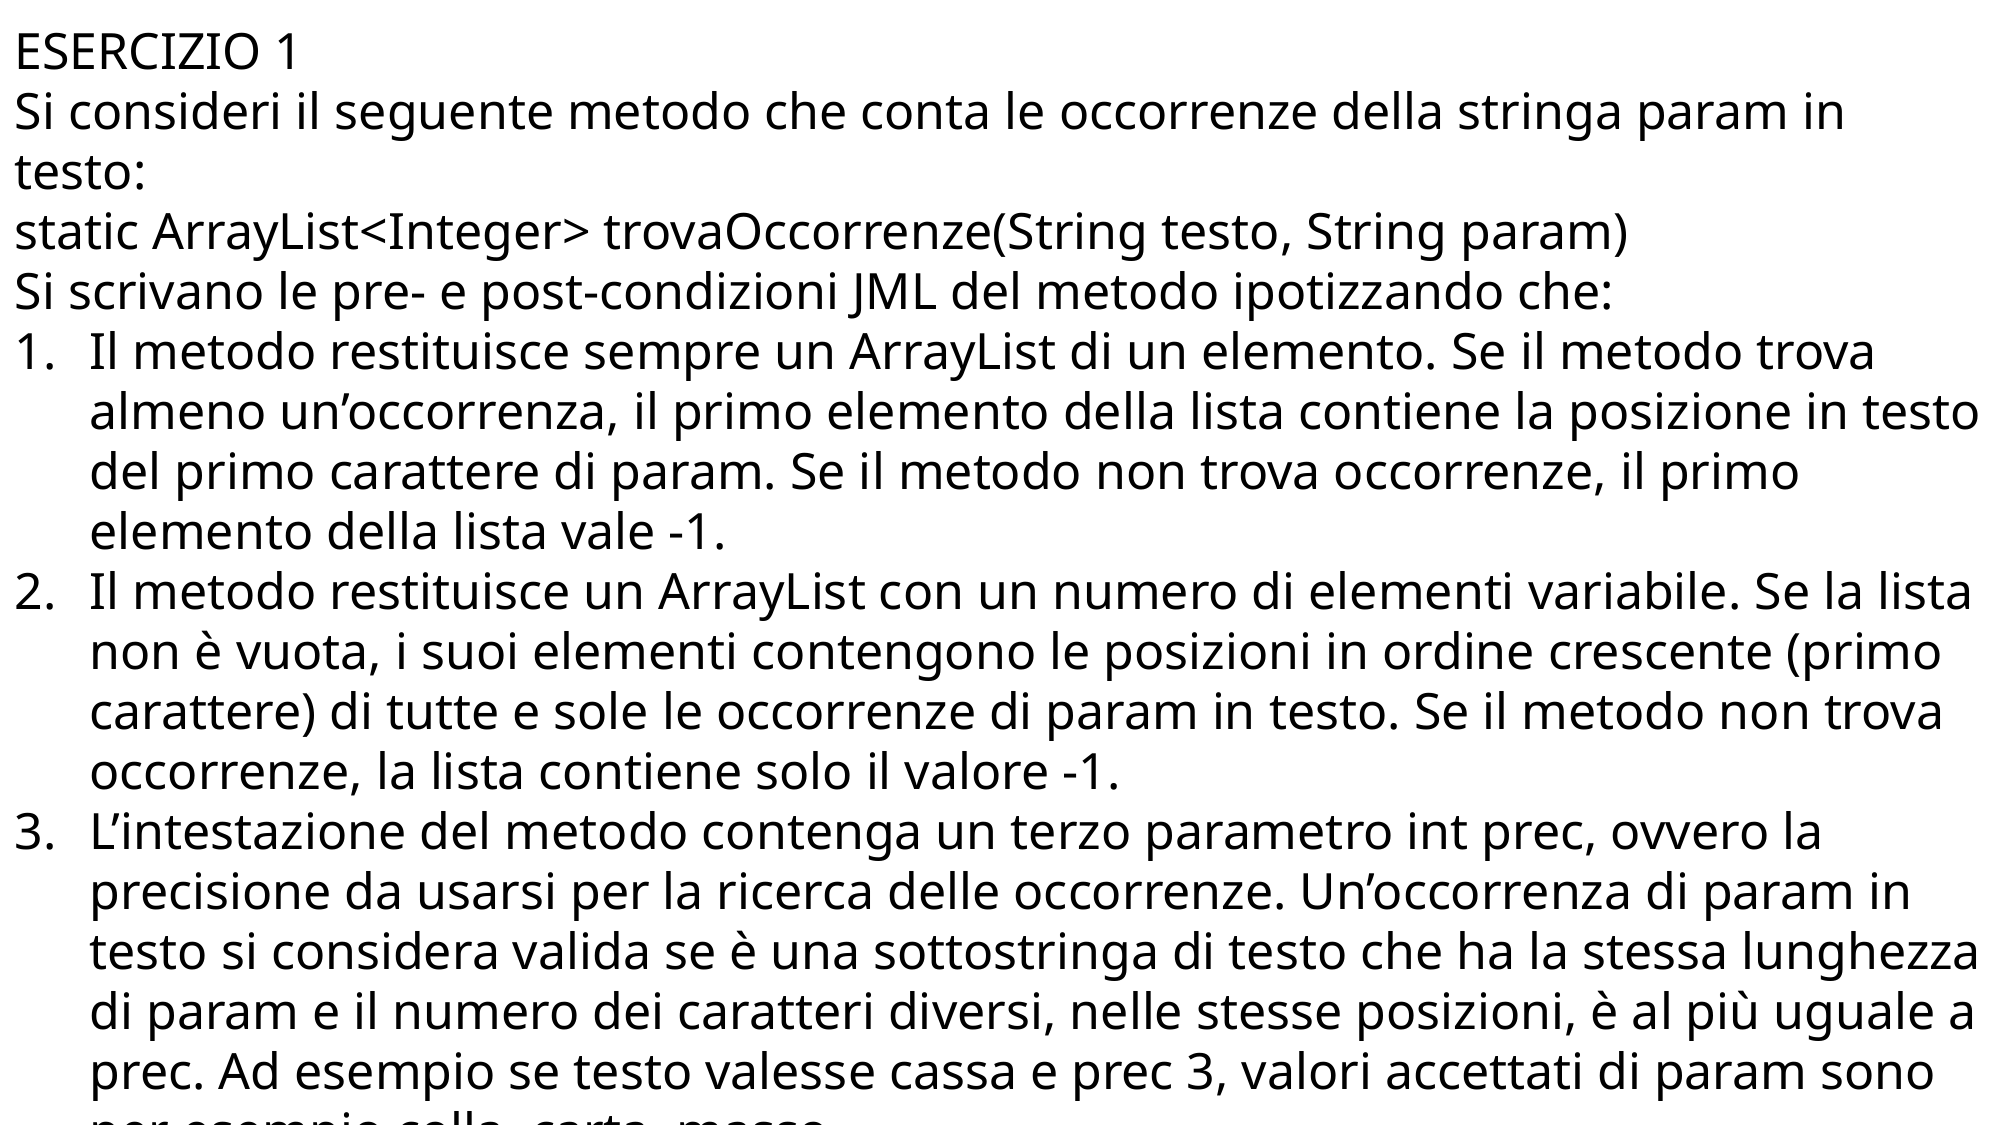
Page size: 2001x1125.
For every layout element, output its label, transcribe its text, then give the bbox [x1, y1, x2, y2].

text_box ESERCIZIO 1 Si consideri il seguente metodo che conta le occorrenze della stringa param in testo: static ArrayList<Integer> trovaOccorrenze(String testo, String param) Si scrivano le pre- e post-condizioni JML del metodo ipotizzando che: Il metodo restituisce sempre un ArrayList di un elemento. Se il metodo trova almeno un’occorrenza, il primo elemento della lista contiene la posizione in testo del primo carattere di param. Se il metodo non trova occorrenze, il primo elemento della lista vale -1. Il metodo restituisce un ArrayList con un numero di elementi variabile. Se la lista non è vuota, i suoi elementi contengono le posizioni in ordine crescente (primo carattere) di tutte e sole le occorrenze di param in testo. Se il metodo non trova occorrenze, la lista contiene solo il valore -1. L’intestazione del metodo contenga un terzo parametro int prec, ovvero la precisione da usarsi per la ricerca delle occorrenze. Un’occorrenza di param in testo si considera valida se è una sottostringa di testo che ha la stessa lunghezza di param e il numero dei caratteri diversi, nelle stesse posizioni, è al più uguale a prec. Ad esempio se testo valesse cassa e prec 3, valori accettati di param sono per esempio colla, carta, masso. [0, 12, 2000, 1125]
